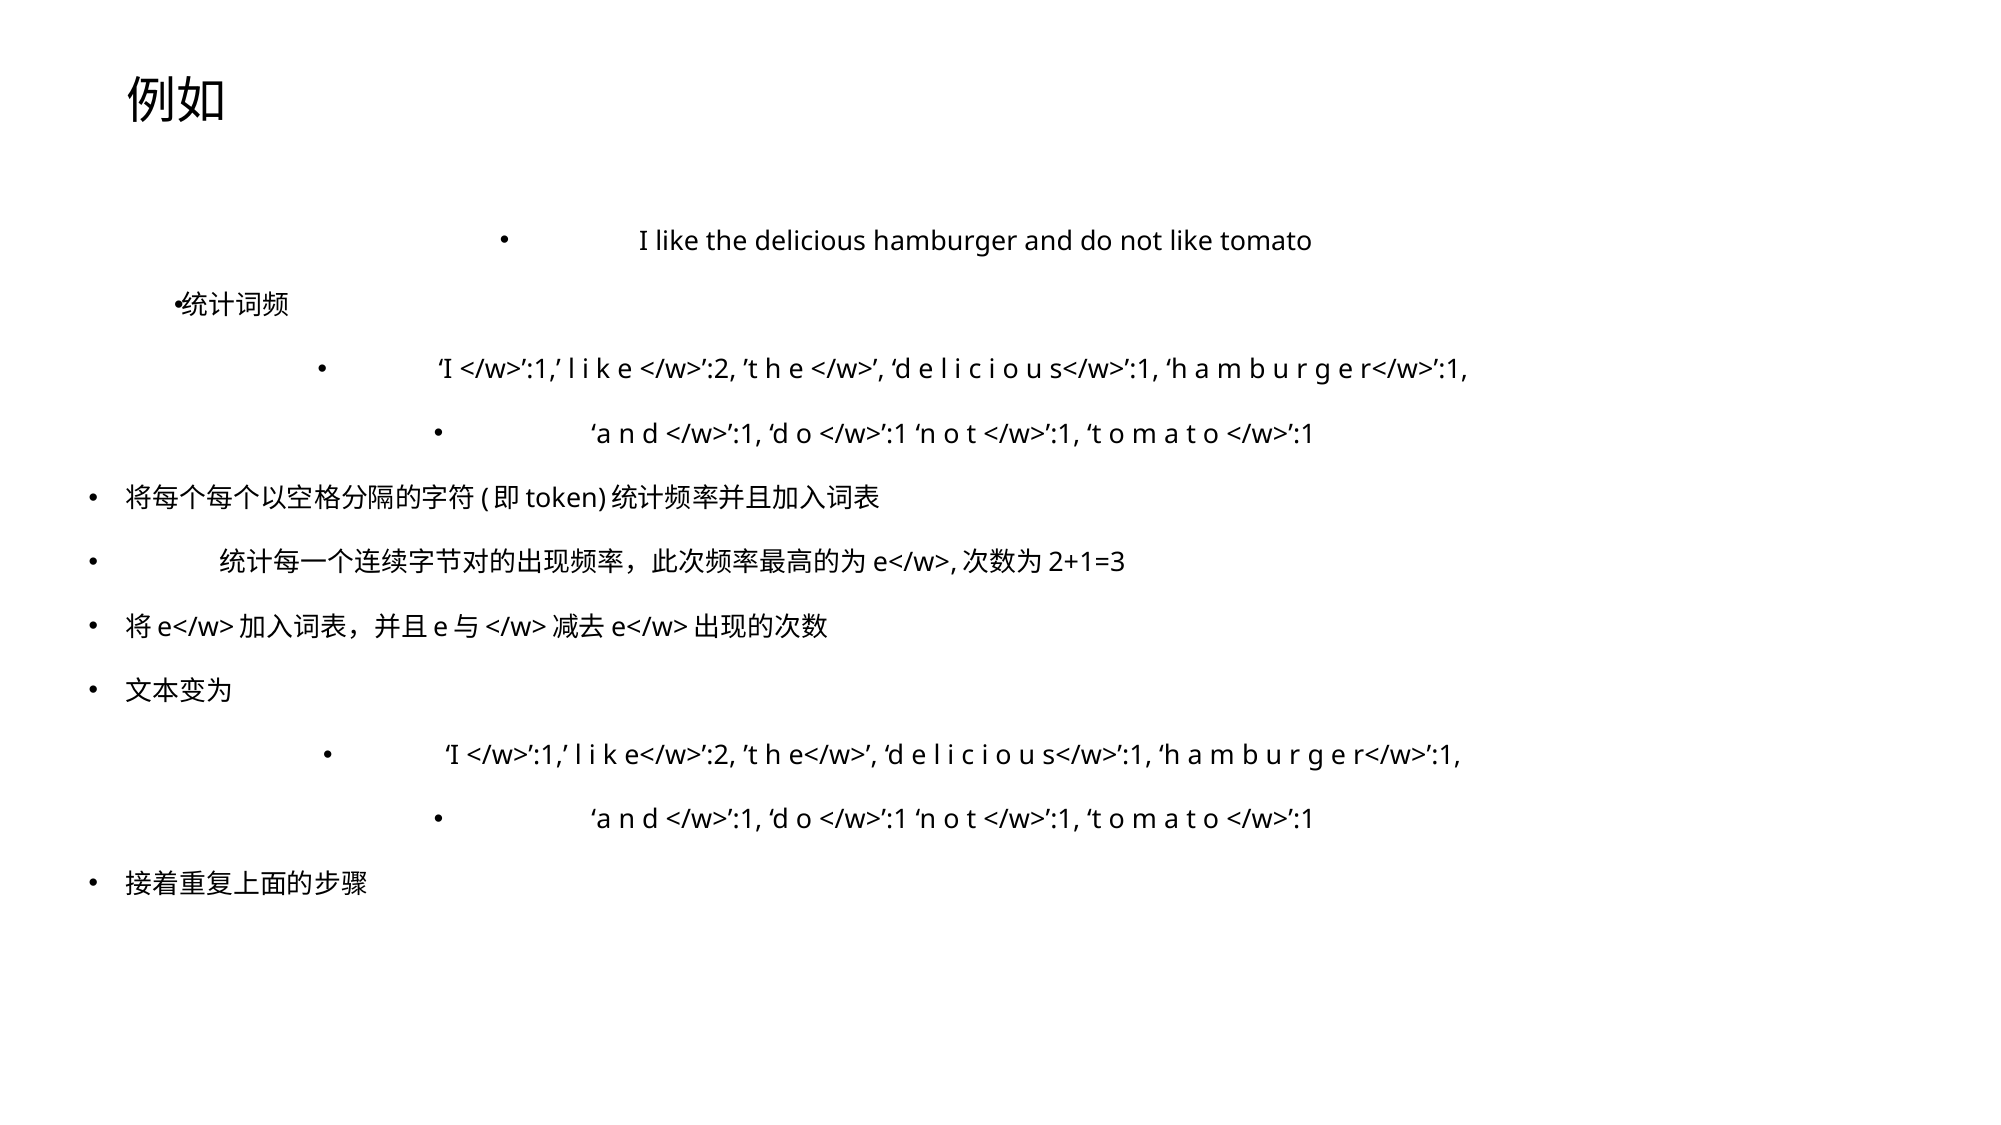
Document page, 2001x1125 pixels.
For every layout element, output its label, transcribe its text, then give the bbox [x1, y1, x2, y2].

list I like the delicious hamburger and do not like tomato 统计词频 ‘I </w>’:1,’ l i k e </w>’:2, ’t h e </w>’, ‘d e l i c i o u s</w>’:1, ‘h a m b u r g e r</w>’:1, ‘a n d </w>’:1, ‘d o </w>’:1 ‘n o t </w>’:1, ‘t o m a t o </w>’:1 将每个每个以空格分隔的字符(即token)统计频率并且加入词表 统计每一个连续字节对的出现频率，此次频率最高的为e</w>,次数为2+1=3 将e</w>加入词表，并且e与</w>减去e</w>出现的次数 文本变为 ‘I </w>’:1,’ l i k e</w>’:2, ’t h e</w>’, ‘d e l i c i o u s</w>’:1, ‘h a m b u r g e r</w>’:1, ‘a n d </w>’:1, ‘d o </w>’:1 ‘n o t </w>’:1, ‘t o m a t o </w>’:1 接着重复上面的步骤 [73, 151, 1799, 915]
title 例如 [111, 52, 323, 151]
